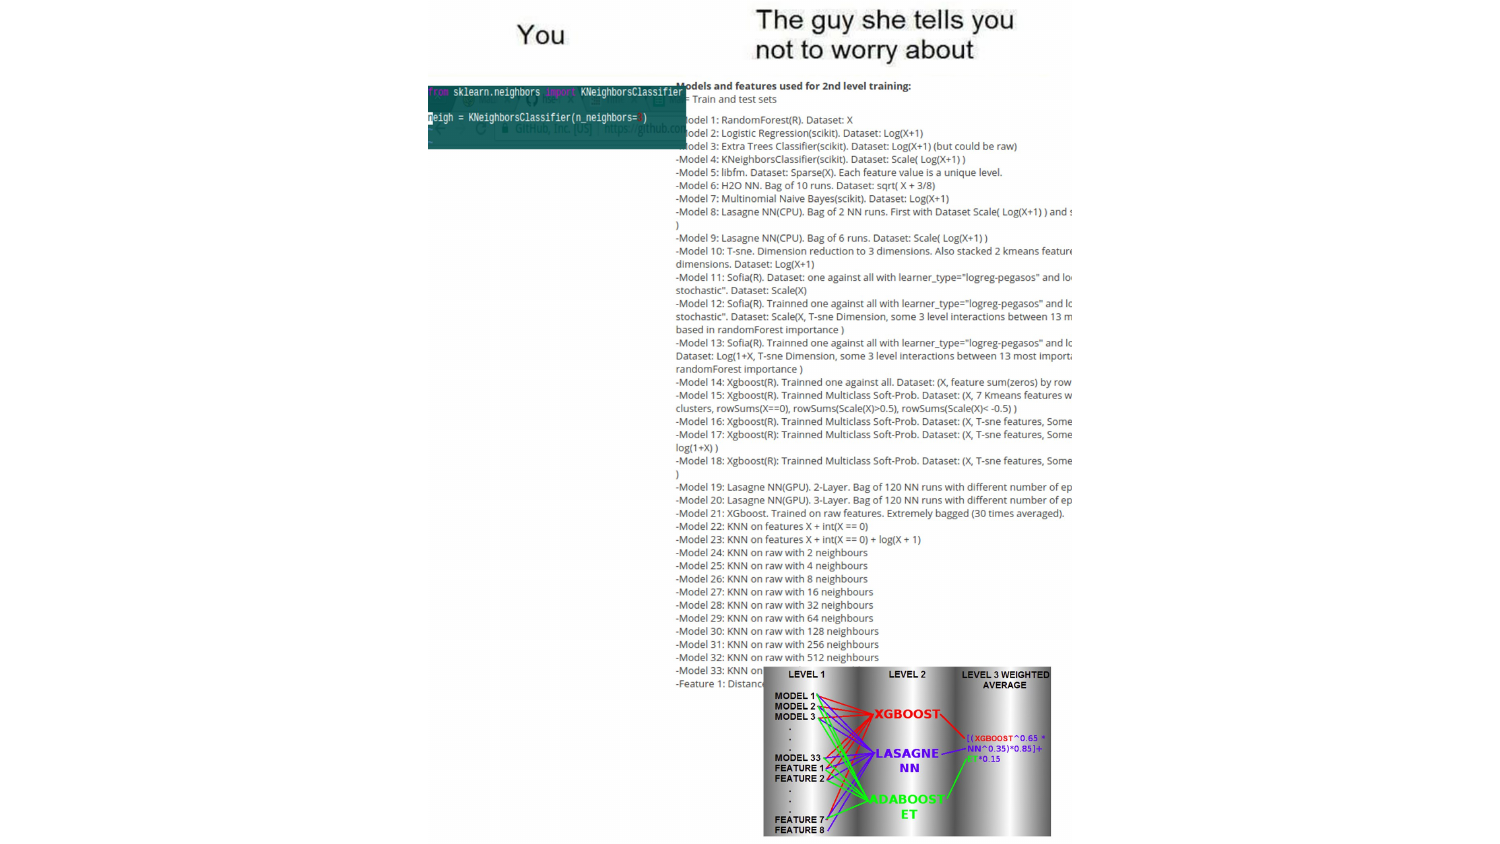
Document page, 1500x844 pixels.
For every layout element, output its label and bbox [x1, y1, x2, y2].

picture [428, 0, 1072, 844]
